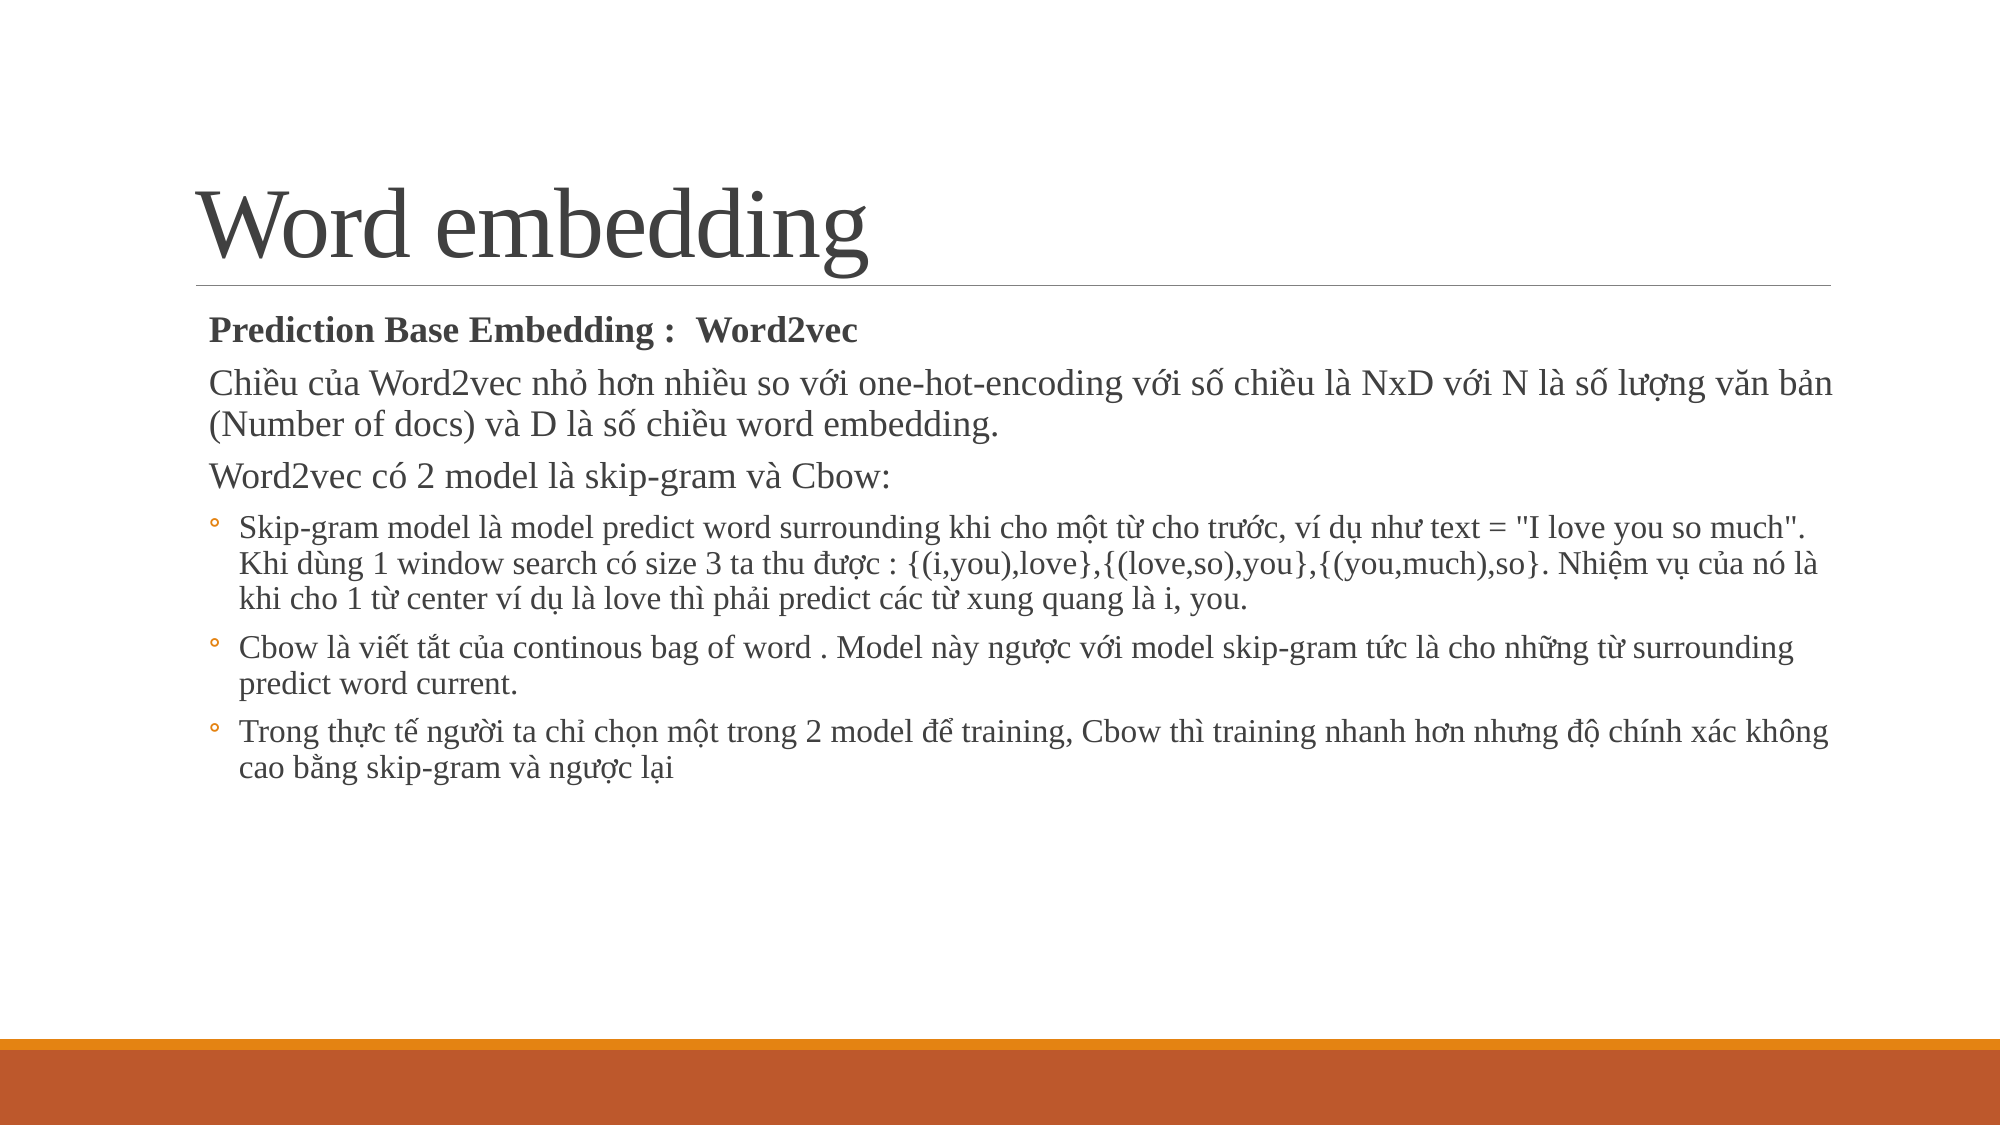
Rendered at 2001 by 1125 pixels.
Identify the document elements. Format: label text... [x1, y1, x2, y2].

list Prediction Base Embedding : Word2vec Chiều của Word2vec nhỏ hơn nhiều so với one-hot-encoding với số chiều là NxD với N là số lượng văn bản (Number of docs) và D là số chiều word embedding. Word2vec có 2 model là skip-gram và Cbow: Skip-gram model là model predict word surrounding khi cho một từ cho trước, ví dụ như text = "I love you so much". Khi dùng 1 window search có size 3 ta thu được : {(i,you),love},{(love,so),you},{(you,much),so}. Nhiệm vụ của nó là khi cho 1 từ center ví dụ là love thì phải predict các từ xung quang là i, you. Cbow là viết tắt của continous bag of word . Model này ngược với model skip-gram tức là cho những từ surrounding predict word current. Trong thực tế người ta chỉ chọn một trong 2 model để training, Cbow thì training nhanh hơn nhưng độ chính xác không cao bằng skip-gram và ngược lại [145, 302, 1849, 980]
title Word embedding [180, 47, 1830, 285]
